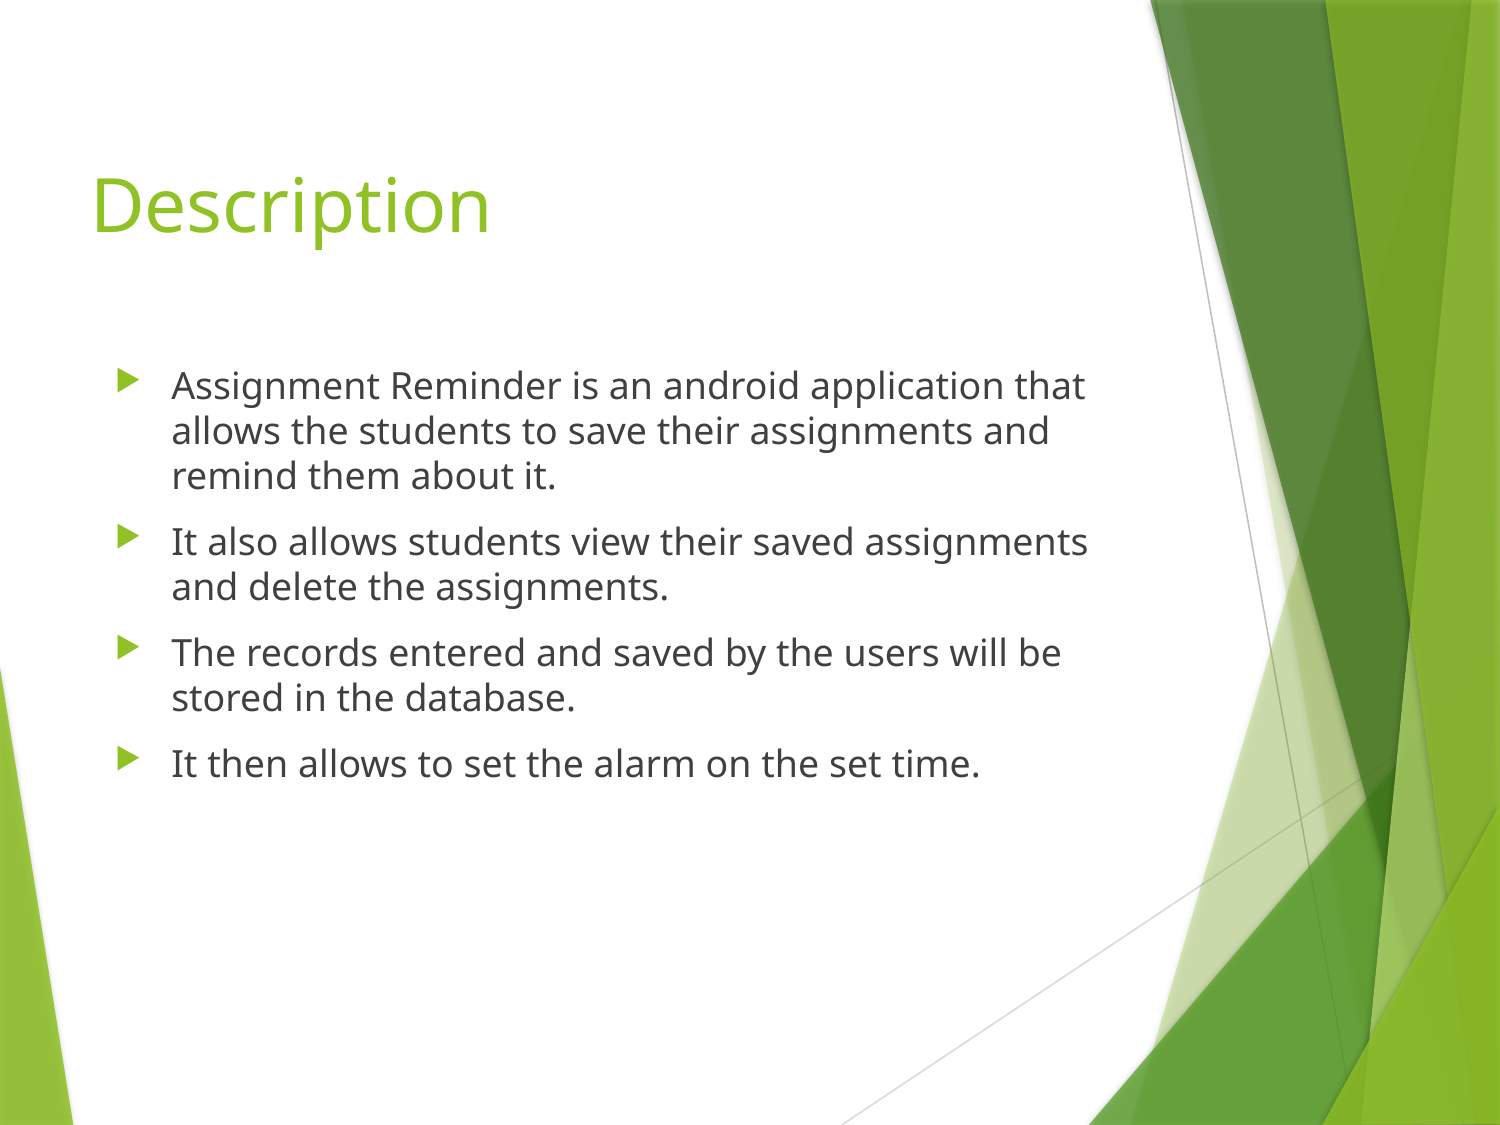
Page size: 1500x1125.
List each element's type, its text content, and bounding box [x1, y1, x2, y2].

title Description [75, 149, 1425, 291]
list Assignment Reminder is an android application that allows the students to save their assignments and remind them about it. It also allows students view their saved assignments and delete the assignments. The records entered and saved by the users will be stored in the database. It then allows to set the alarm on the set time. [99, 354, 1142, 992]
